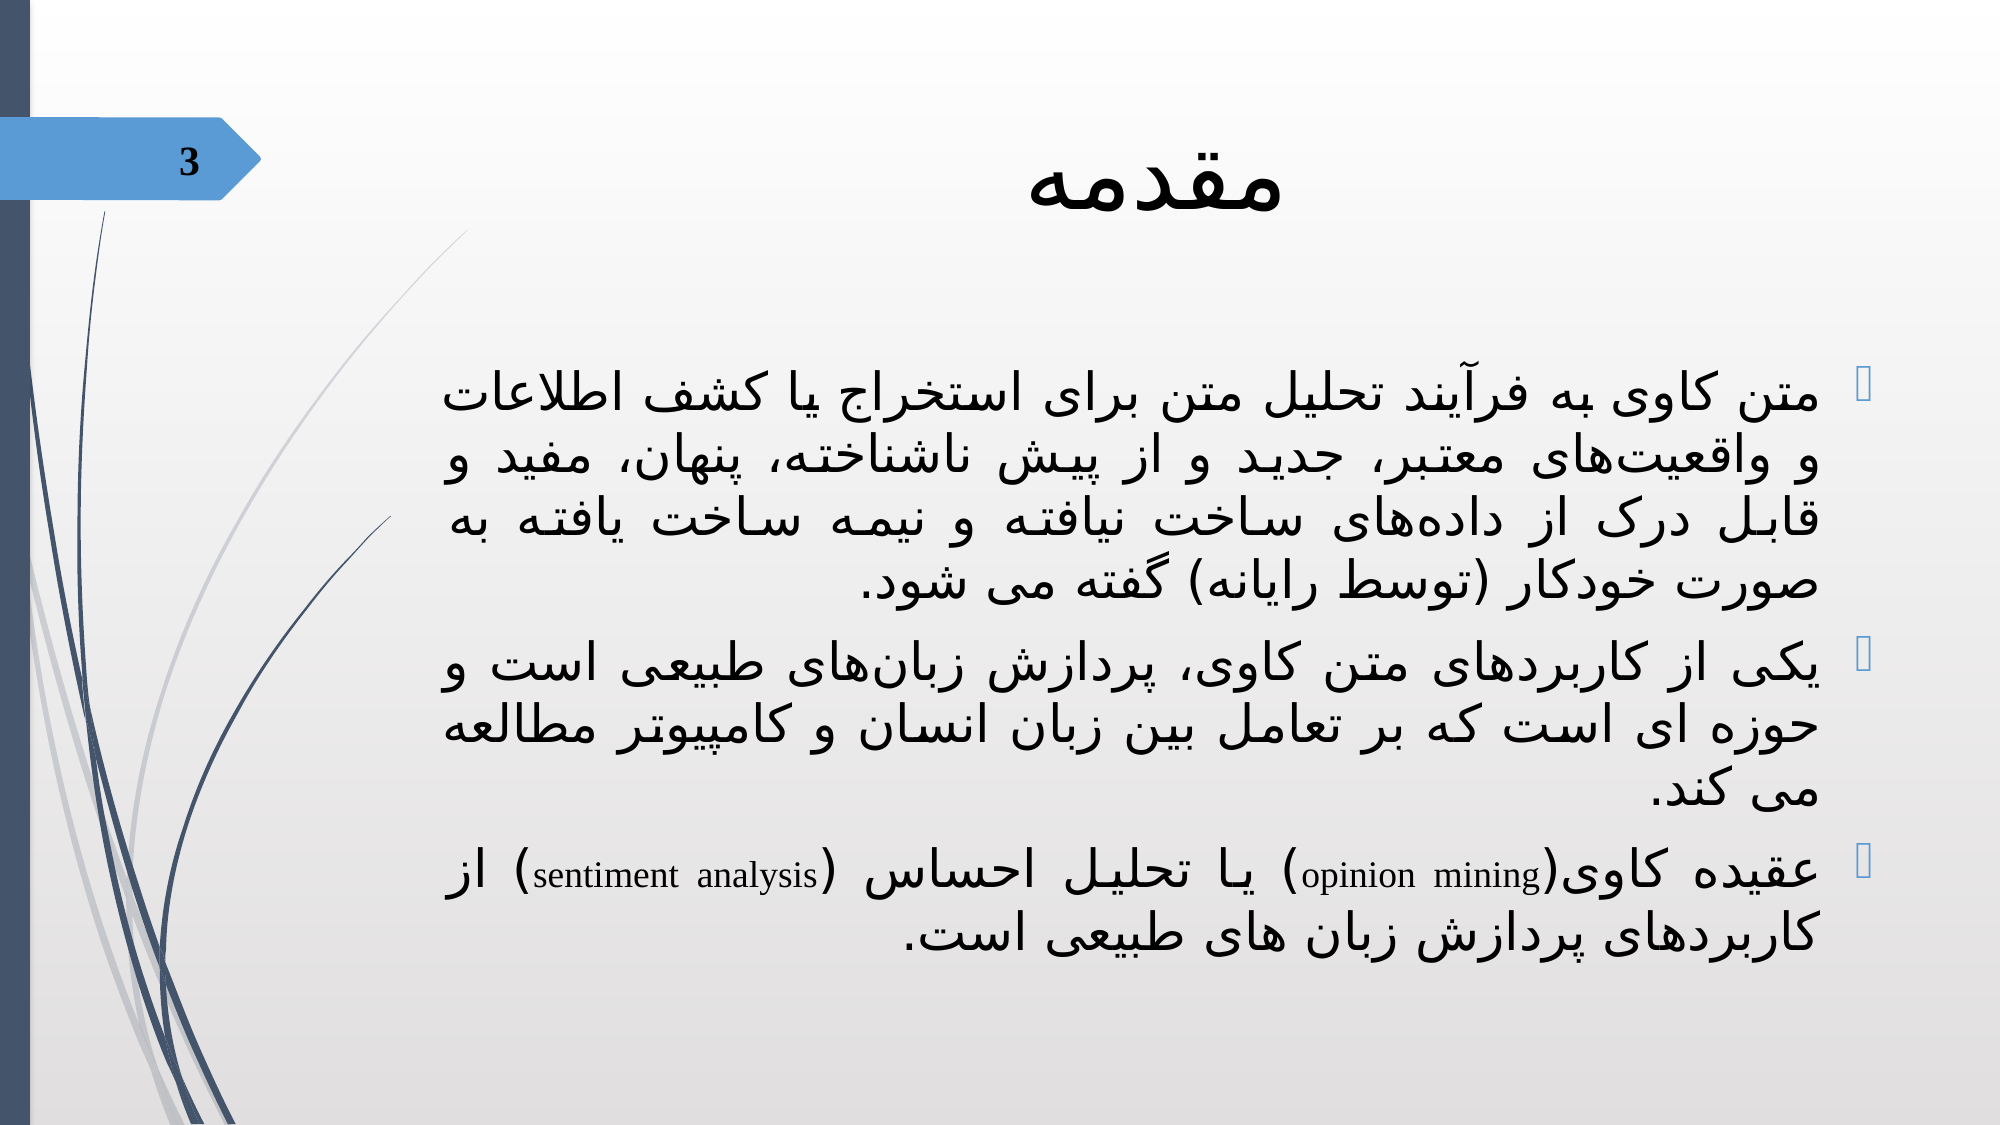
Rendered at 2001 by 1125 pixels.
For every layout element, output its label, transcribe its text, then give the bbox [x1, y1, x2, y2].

list متن کاوی به فرآیند تحلیل متن برای استخراج یا کشف اطلاعات و واقعیت‌های معتبر، جدید و از پیش ناشناخته، پنهان، مفید و قابل درک از داده‌های ساخت نیافته و نیمه ساخت یافته به صورت خودکار (توسط رایانه) گفته می شود. یکی از کاربردهای متن کاوی، پردازش زبان‌های طبیعی است و حوزه ای است که بر تعامل بین زبان انسان و کامپیوتر مطالعه می کند. عقیده کاوی(opinion mining) یا تحلیل احساس (sentiment analysis) از کاربردهای پردازش زبان های طبیعی است. [424, 350, 1888, 970]
title مقدمه [425, 102, 1888, 313]
slide_number 3 [87, 129, 216, 190]
